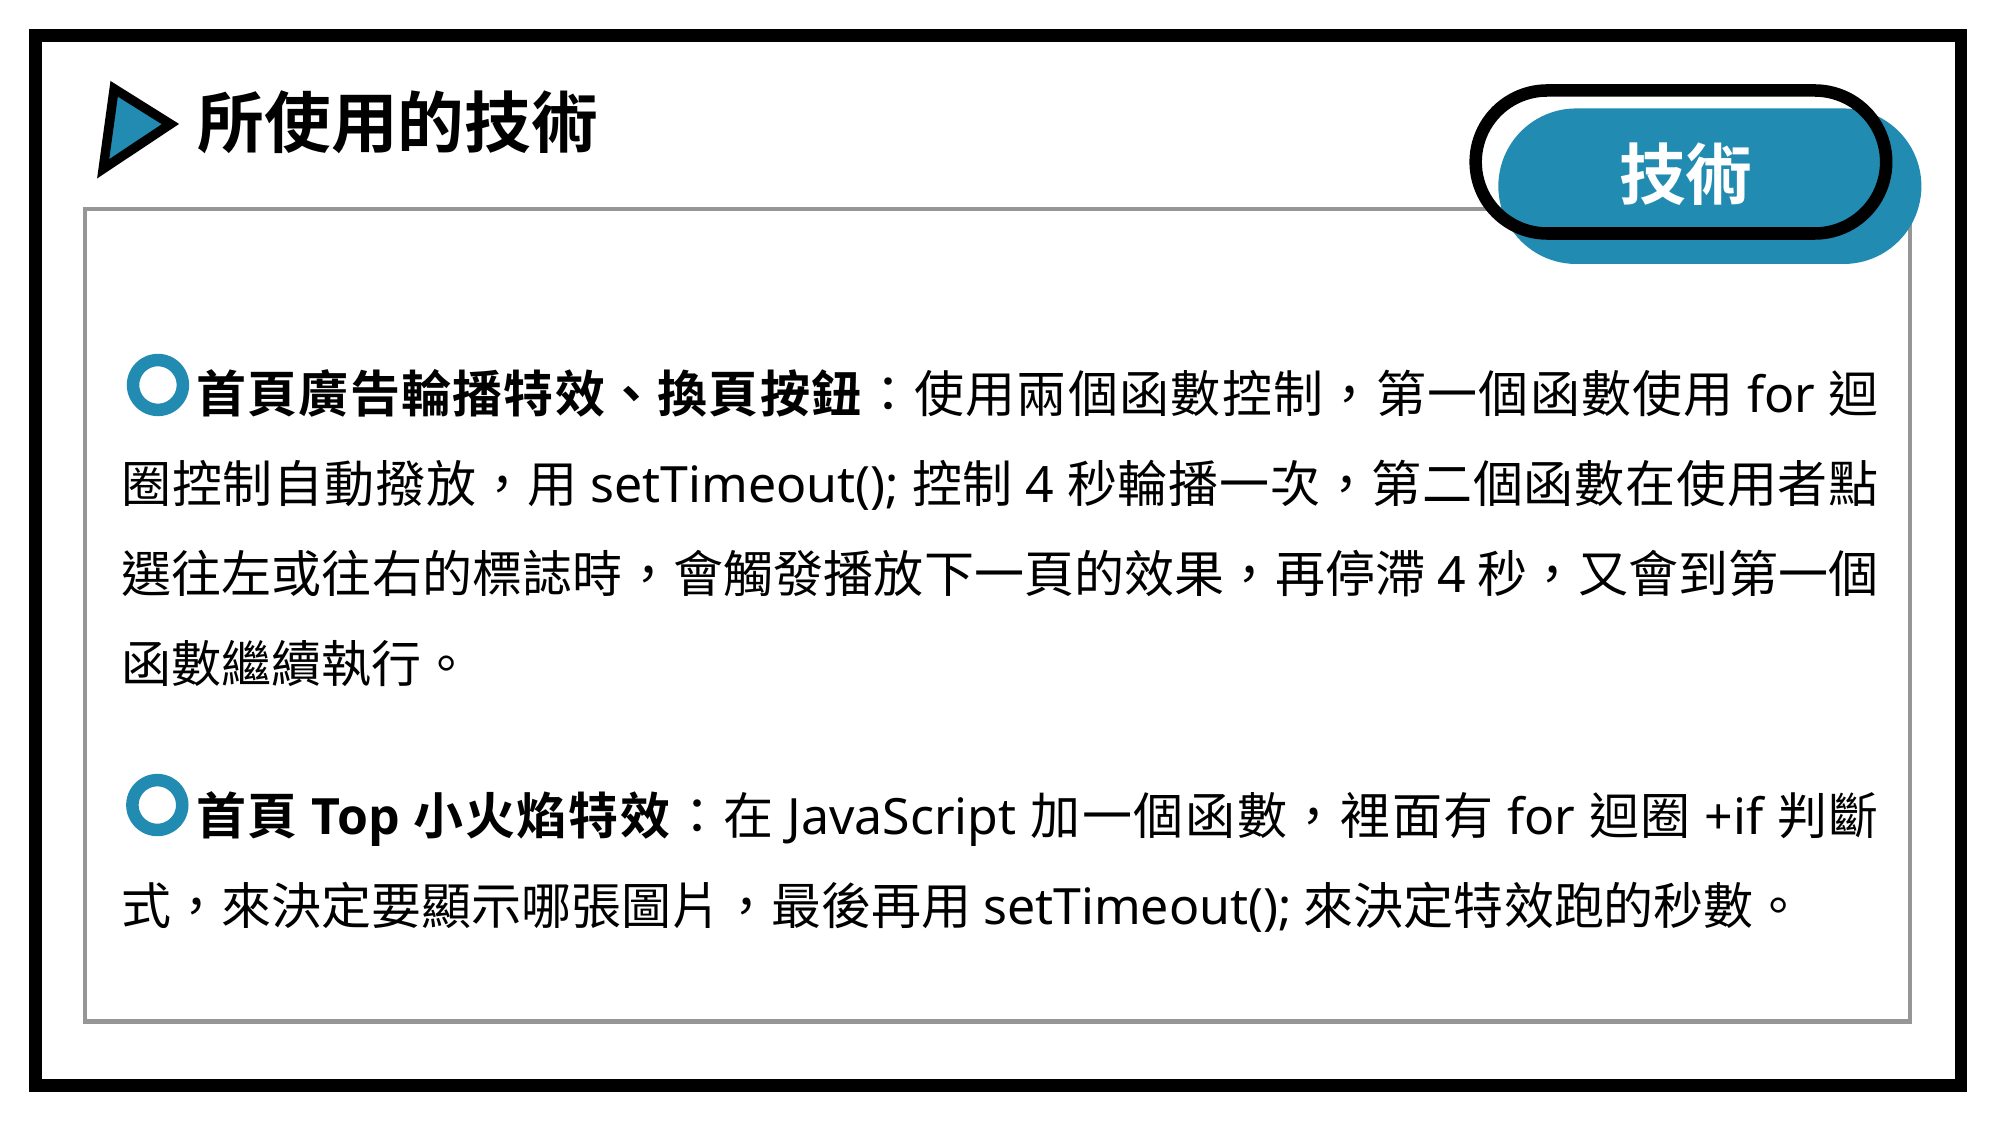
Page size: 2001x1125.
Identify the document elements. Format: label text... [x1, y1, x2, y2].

text_box 所使用的技術 [182, 73, 1049, 169]
text_box [132, 359, 184, 411]
text_box [131, 779, 184, 831]
text_box [101, 87, 173, 171]
text_box 首頁廣告輪播特效、換頁按鈕：使用兩個函數控制，第一個函數使用for迴圈控制自動撥放，用setTimeout();控制4秒輪播一次，第二個函數在使用者點選往左或往右的標誌時，會觸發播放下一頁的效果，再停滯4秒，又會到第一個函數繼續執行。 首頁Top小火焰特效：在JavaScript加一個函數，裡面有for迴圈+if判斷式，來決定要顯示哪張圖片，最後再用setTimeout();來決定特效跑的秒數。 [106, 325, 1894, 943]
text_box [84, 208, 1910, 1022]
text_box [1475, 90, 1916, 258]
text_box [35, 35, 1962, 1087]
